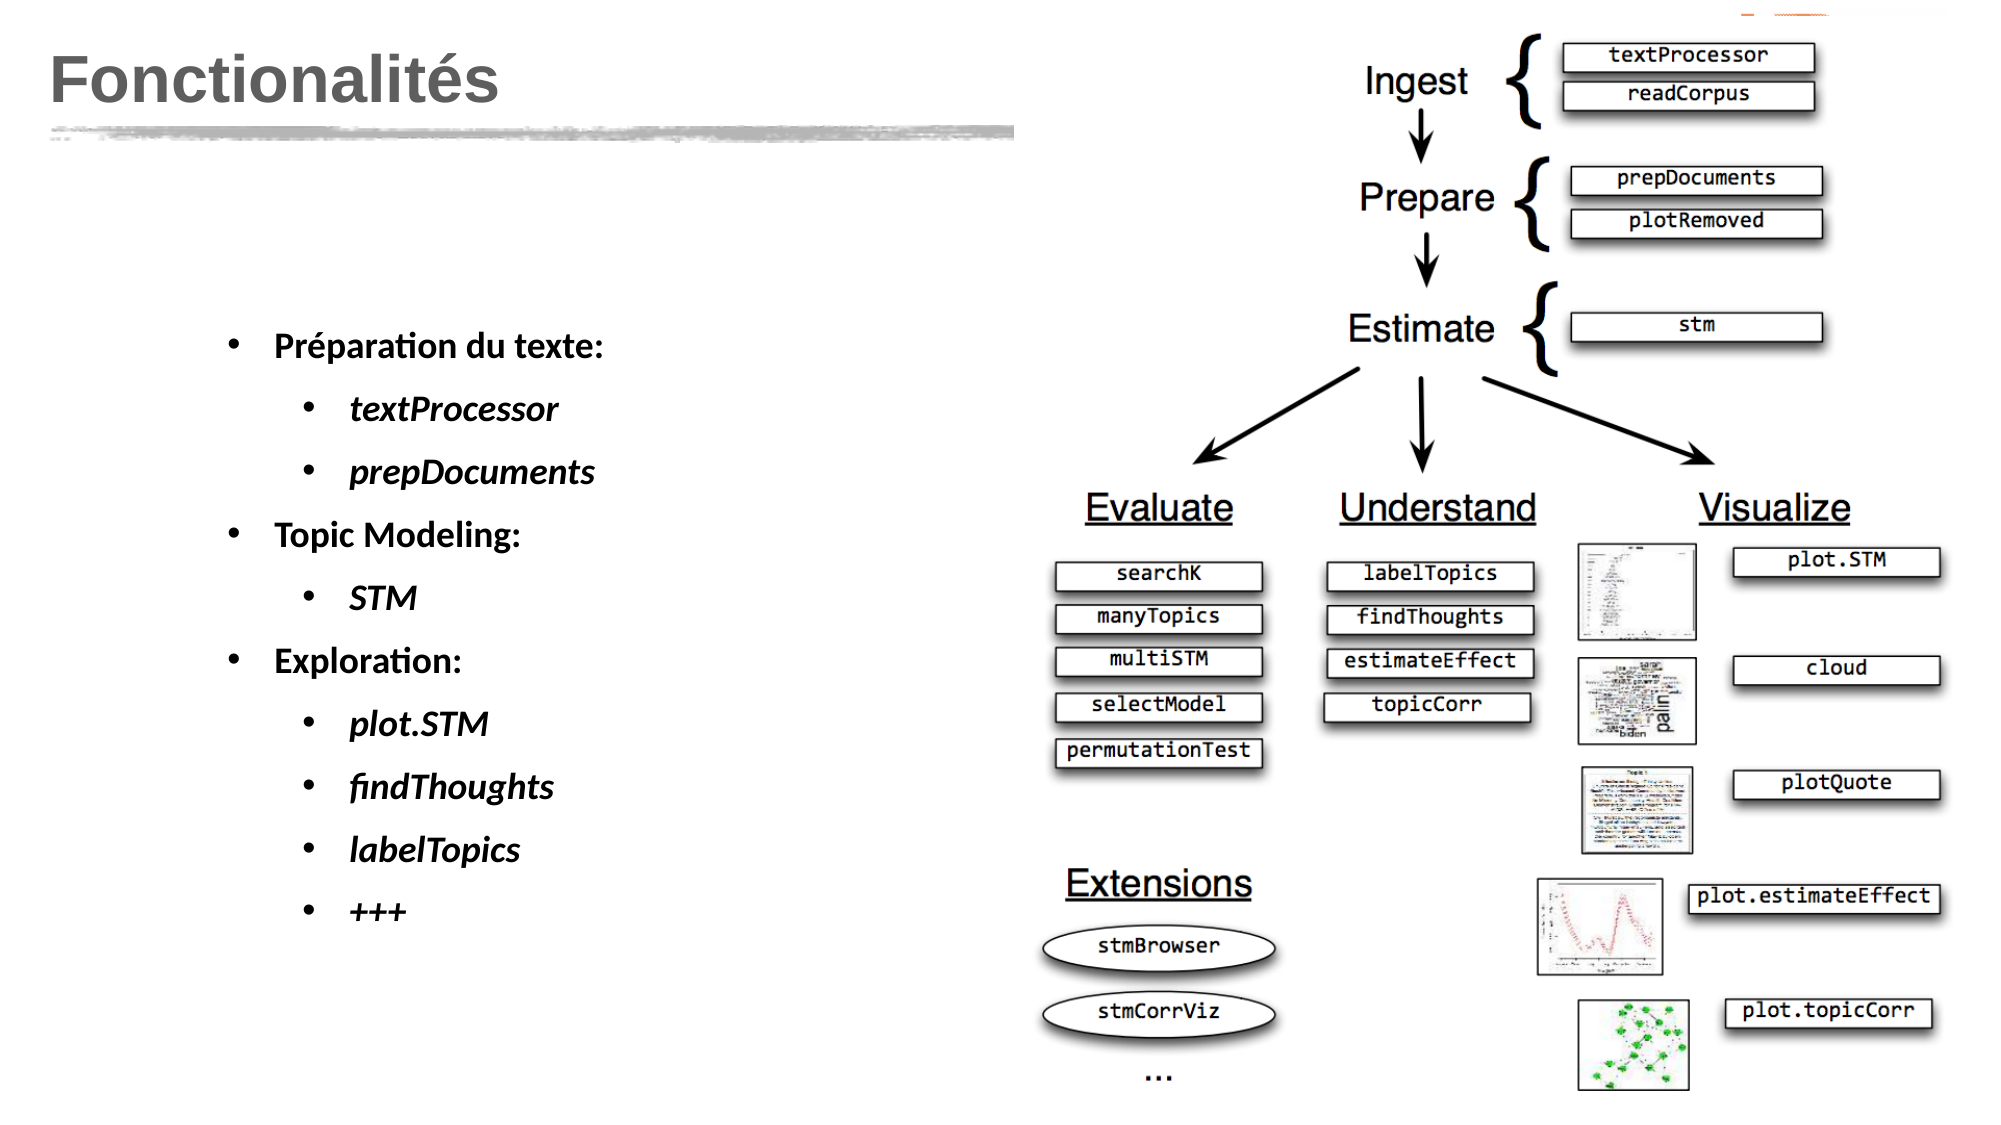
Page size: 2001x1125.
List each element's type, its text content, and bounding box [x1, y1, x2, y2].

picture [38, 16, 1974, 1125]
text_box Préparation du texte: textProcessor prepDocuments Topic Modeling: STM Exploration: plot.STM findThoughts labelTopics +++ [220, 295, 613, 940]
title Fonctionalités [41, 0, 1543, 125]
